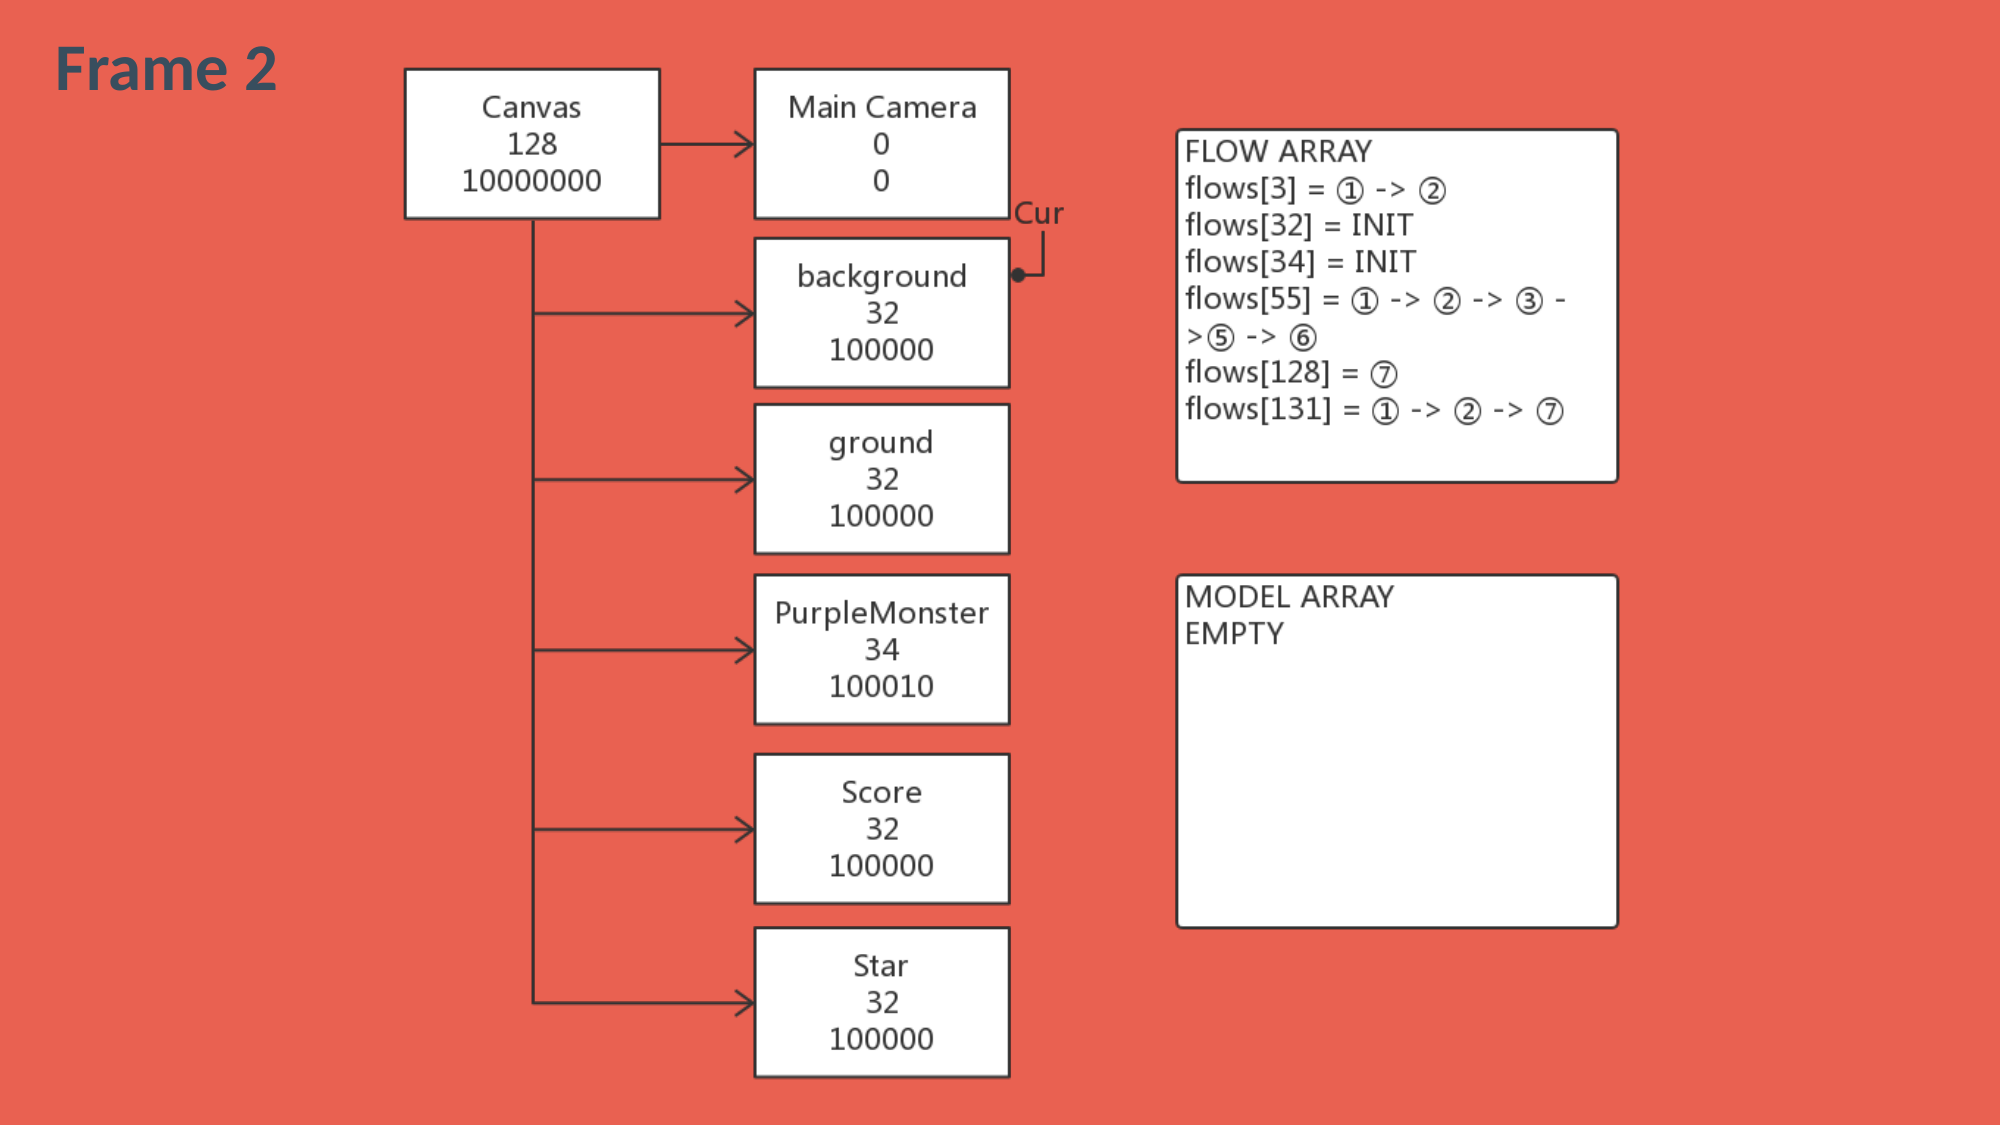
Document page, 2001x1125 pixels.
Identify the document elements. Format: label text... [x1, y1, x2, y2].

text_box Frame 2 [40, 16, 335, 111]
picture [335, 0, 1665, 1125]
